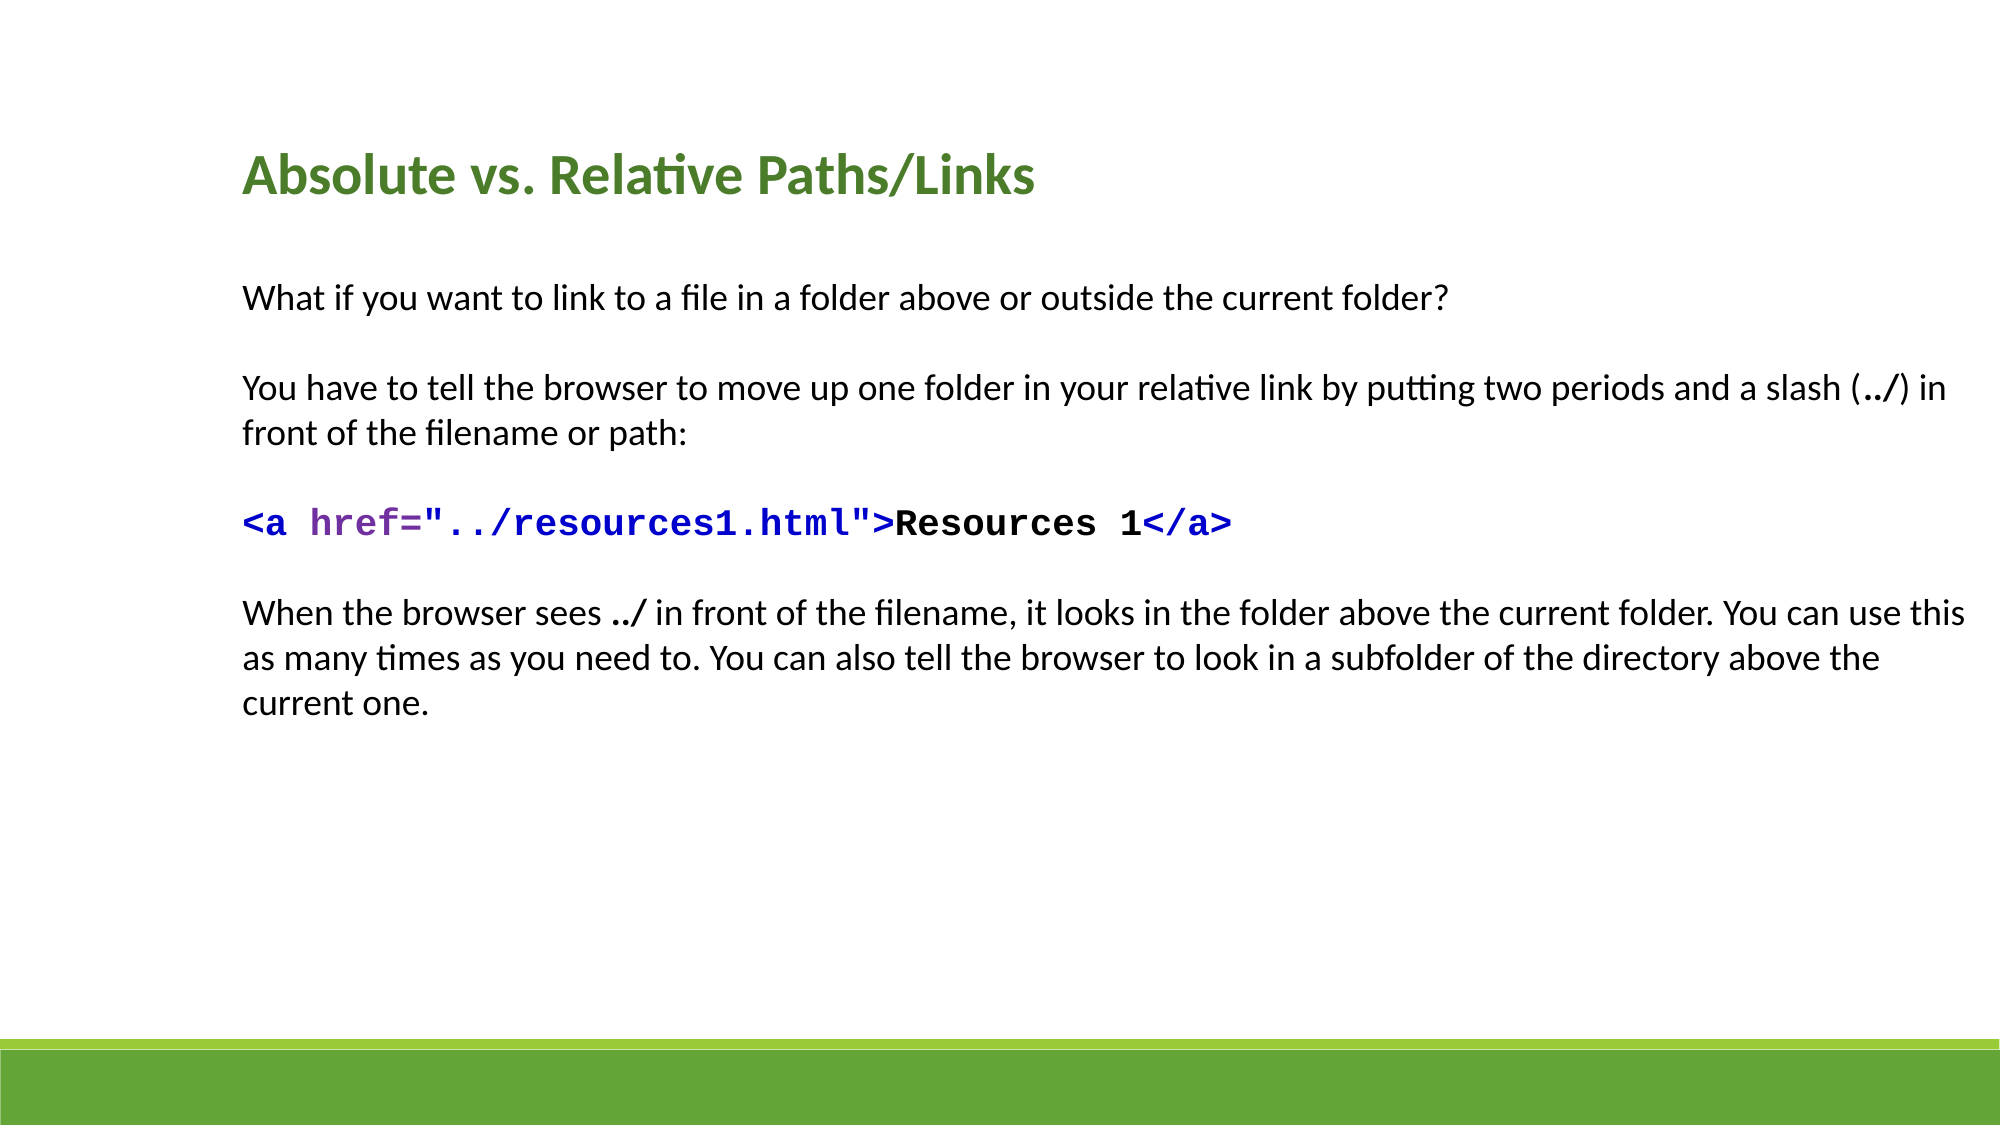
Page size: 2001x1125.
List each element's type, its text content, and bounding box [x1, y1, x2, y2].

text_box Absolute vs. Relative Paths/Links [227, 128, 1578, 214]
text_box What if you want to link to a file in a folder above or outside the current folder? You have to tell the browser to move up one folder in your relative link by putting two periods and a slash (../) in front of the filename or path: <a href="../resources1.html">Resources 1</a> When the browser sees ../ in front of the filename, it looks in the folder above the current folder. You can use this as many times as you need to. You can also tell the browser to look in a subfolder of the directory above the current one. [227, 265, 2000, 731]
